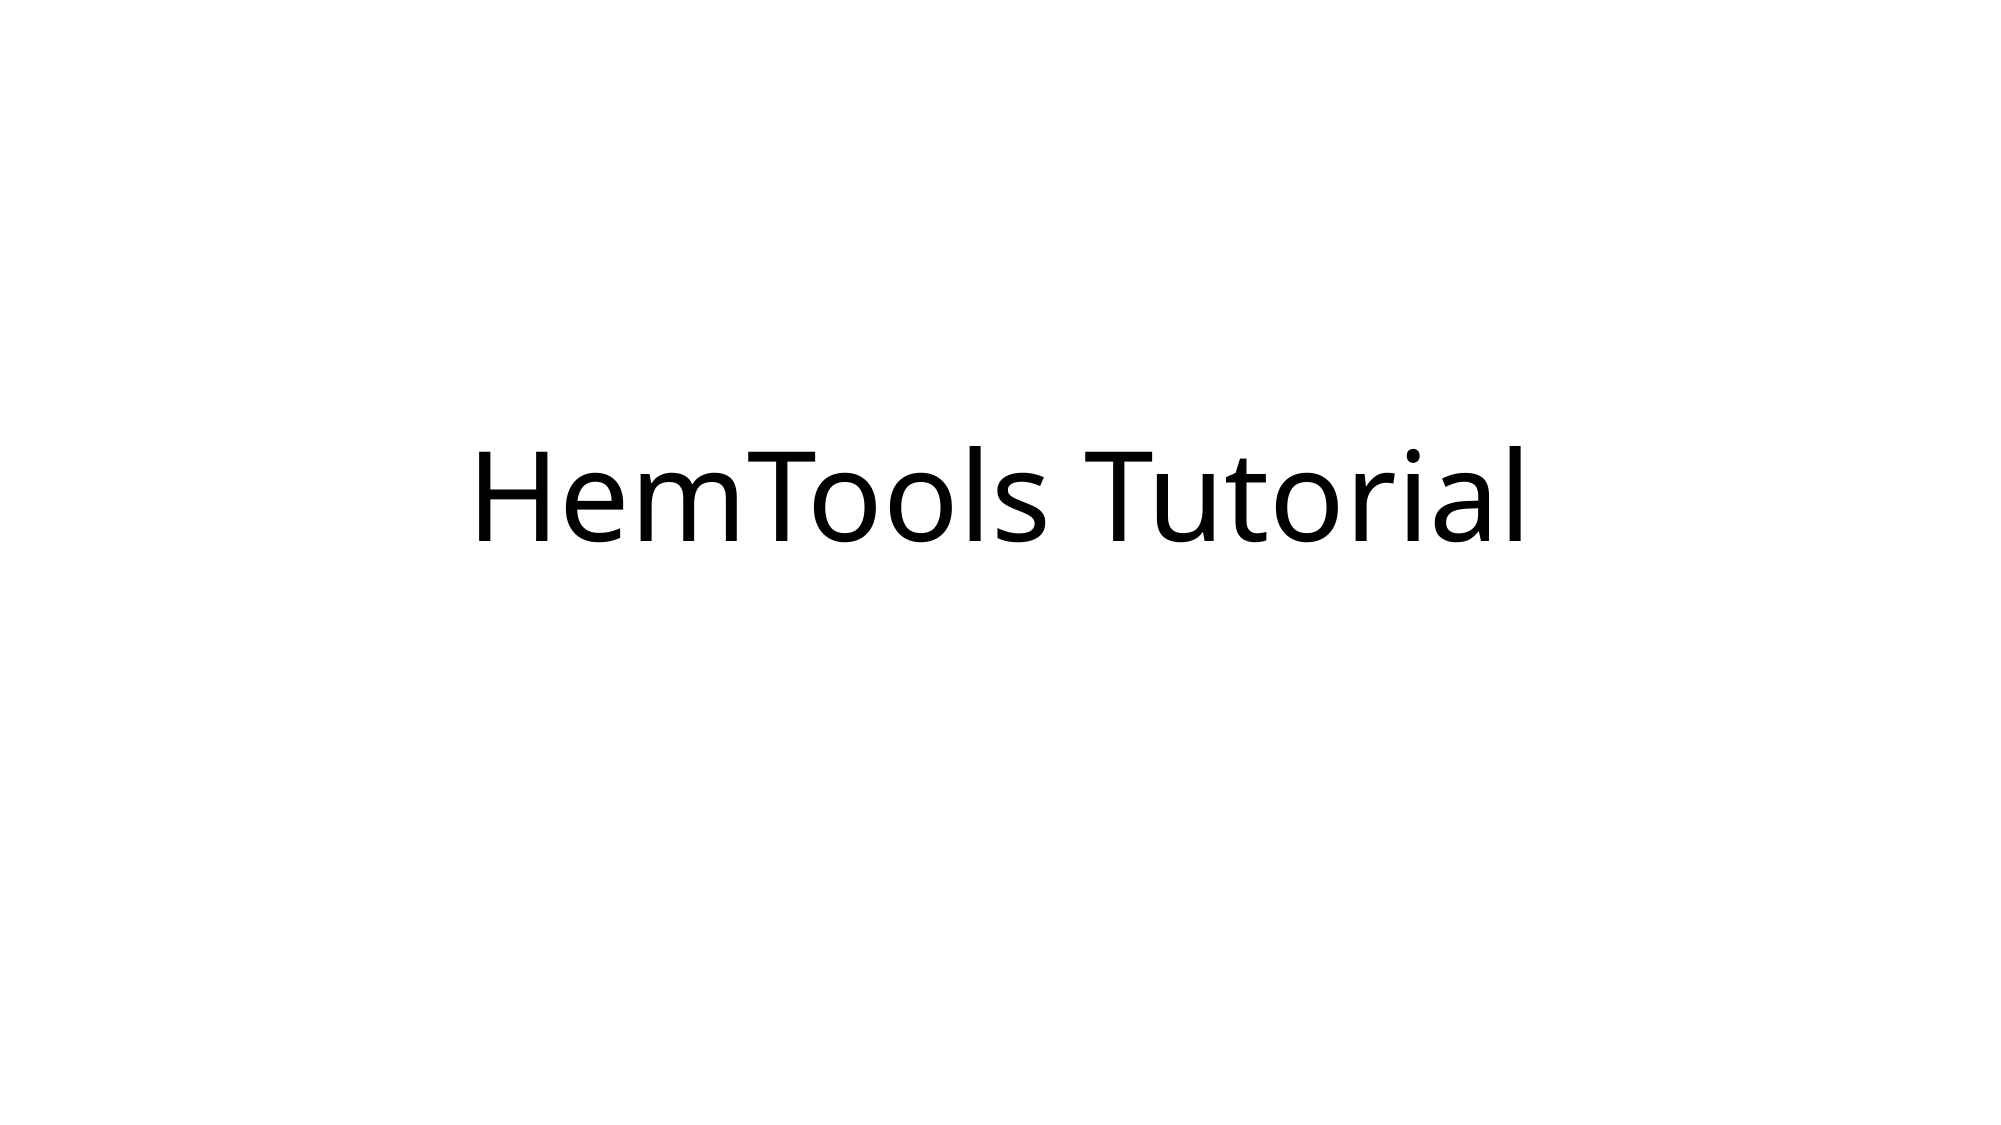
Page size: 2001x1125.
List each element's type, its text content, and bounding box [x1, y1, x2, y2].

title HemTools Tutorial [249, 184, 1750, 576]
